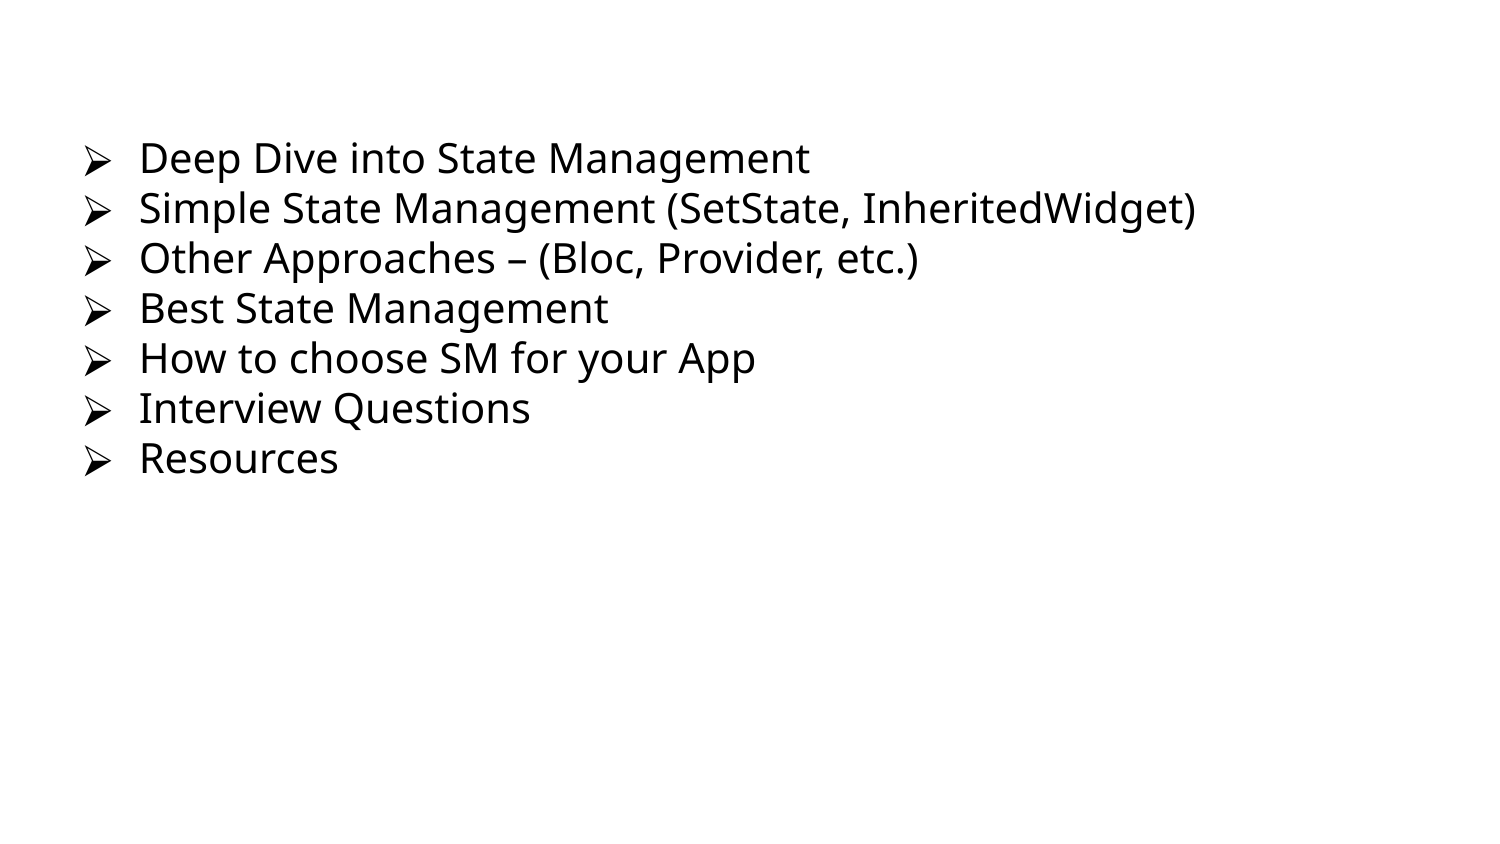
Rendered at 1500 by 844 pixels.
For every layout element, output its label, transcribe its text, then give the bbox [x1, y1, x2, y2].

text_box Deep Dive into State Management Simple State Management (SetState, InheritedWidget) Other Approaches – (Bloc, Provider, etc.) Best State Management How to choose SM for your App Interview Questions Resources [67, 123, 1475, 524]
